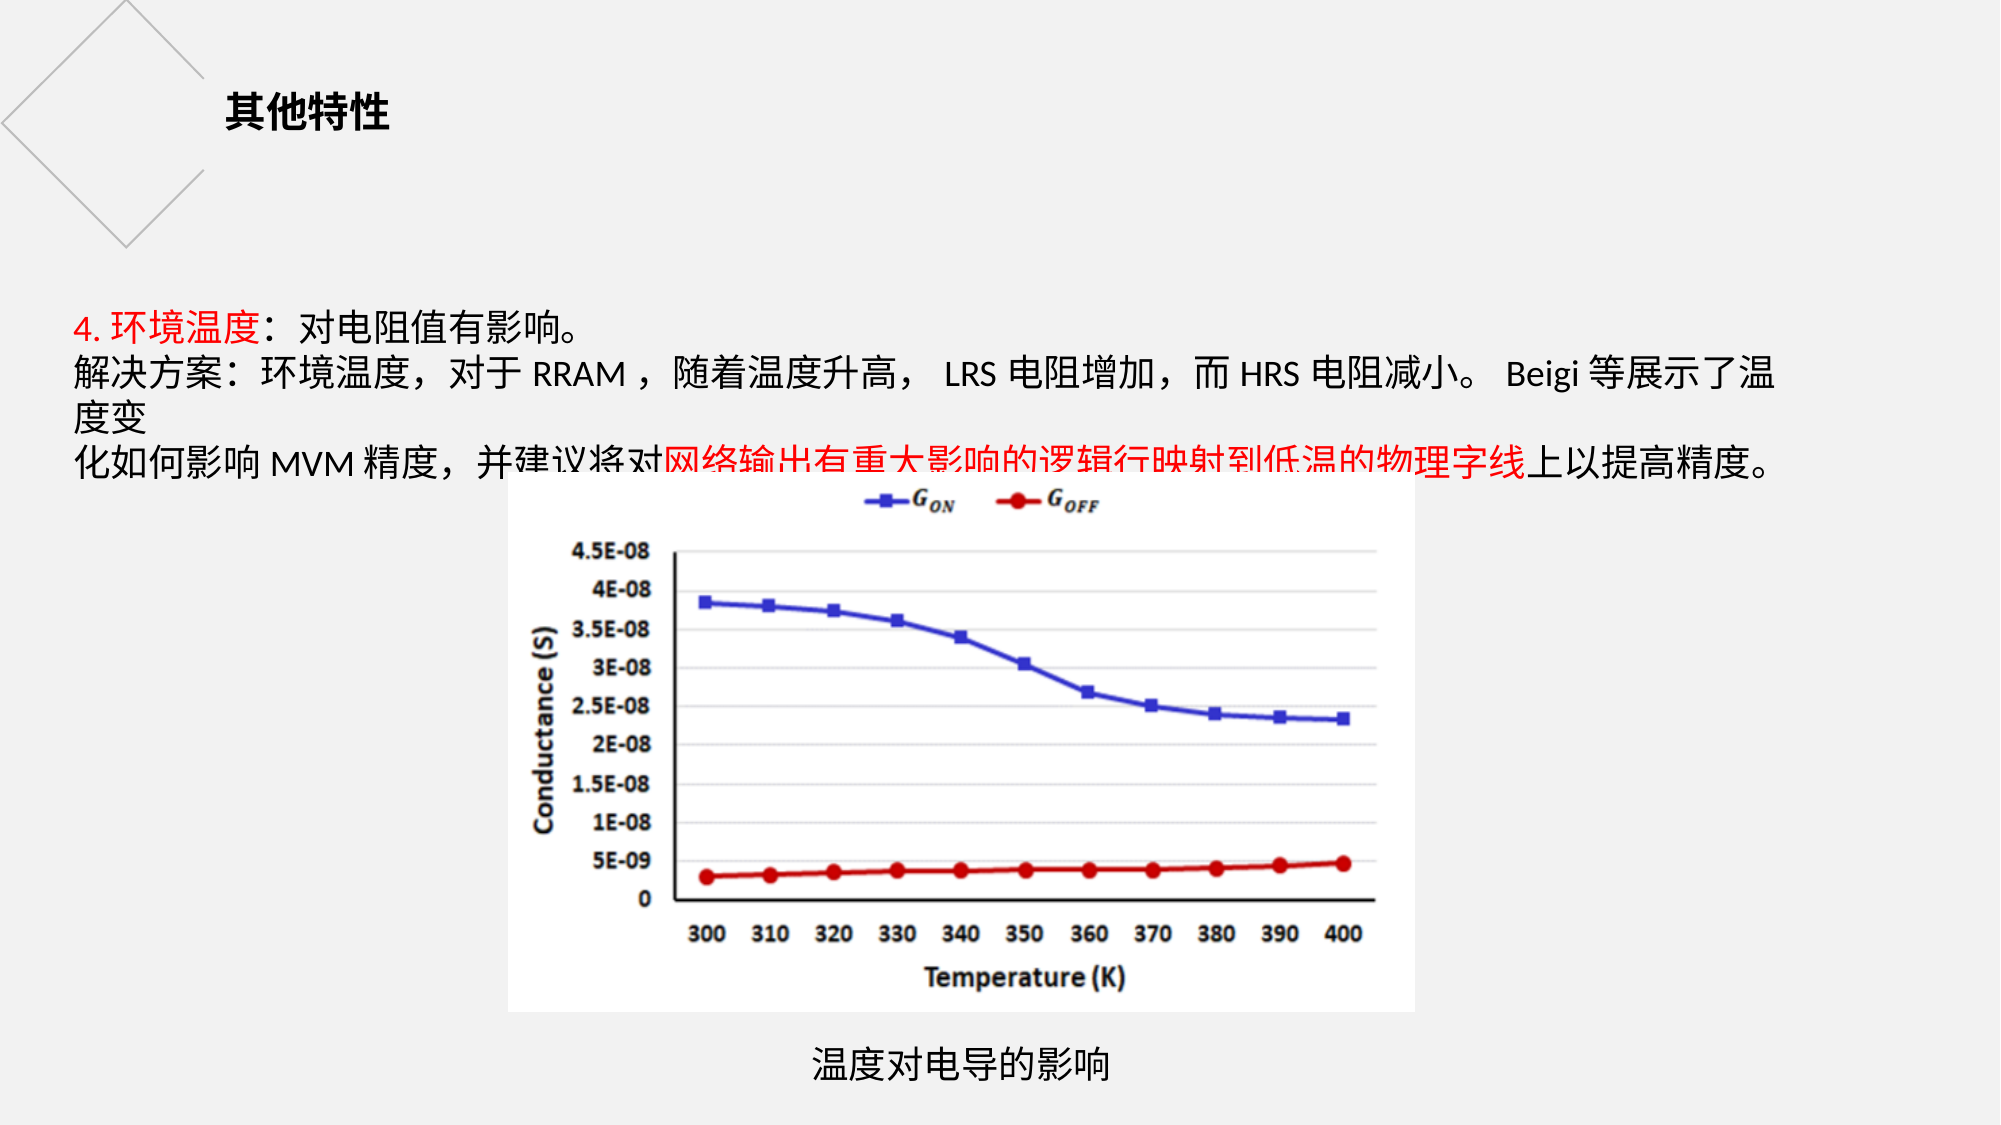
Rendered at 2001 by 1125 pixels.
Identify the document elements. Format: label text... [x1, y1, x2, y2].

text_box 其他特性 [144, 78, 472, 144]
picture [508, 472, 1415, 1012]
text_box 温度对电导的影响 [796, 1034, 1127, 1094]
text_box 4.环境温度：对电阻值有影响。 解决方案：环境温度，对于RRAM，随着温度升高，LRS电阻增加，而HRS电阻减小。Beigi等展示了温度变 化如何影响MVM精度，并建议将对网络输出有重大影响的逻辑行映射到低温的物理字线上以提高精度。 [58, 296, 1812, 491]
text_box [0, 0, 205, 249]
